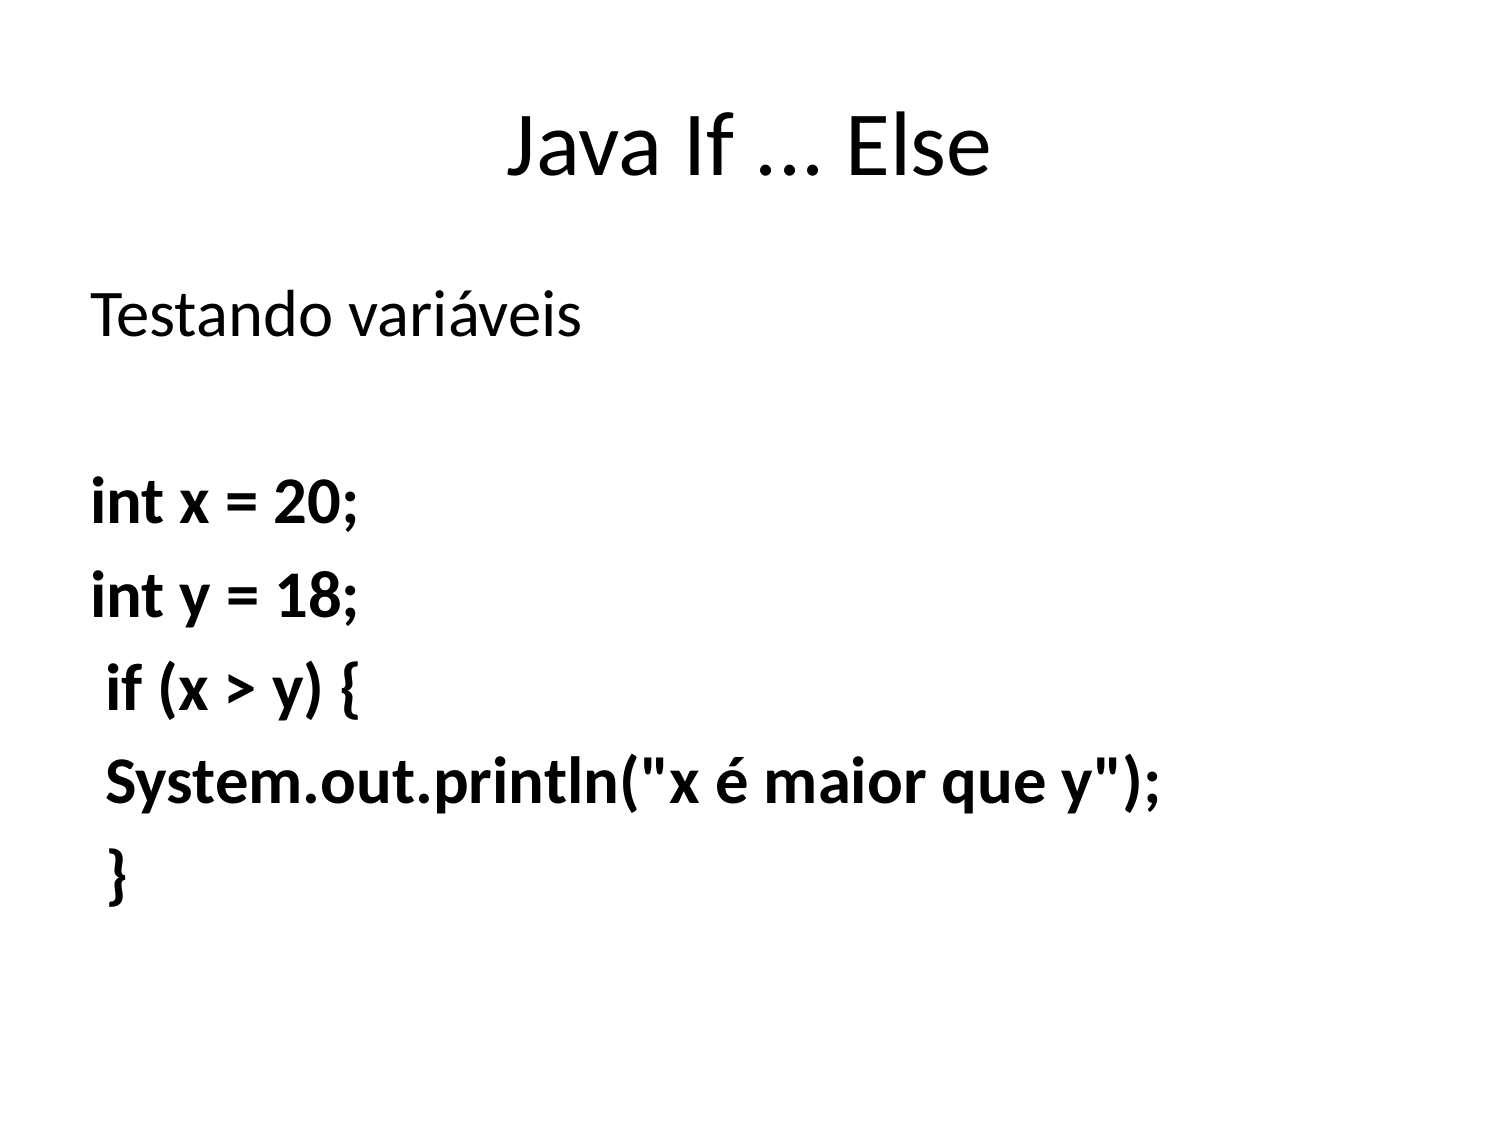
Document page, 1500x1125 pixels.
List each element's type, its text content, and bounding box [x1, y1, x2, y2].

list Testando variáveis int x = 20; int y = 18; if (x > y) { System.out.println("x é maior que y"); } [75, 262, 1425, 1005]
title Java If ... Else [75, 45, 1425, 233]
